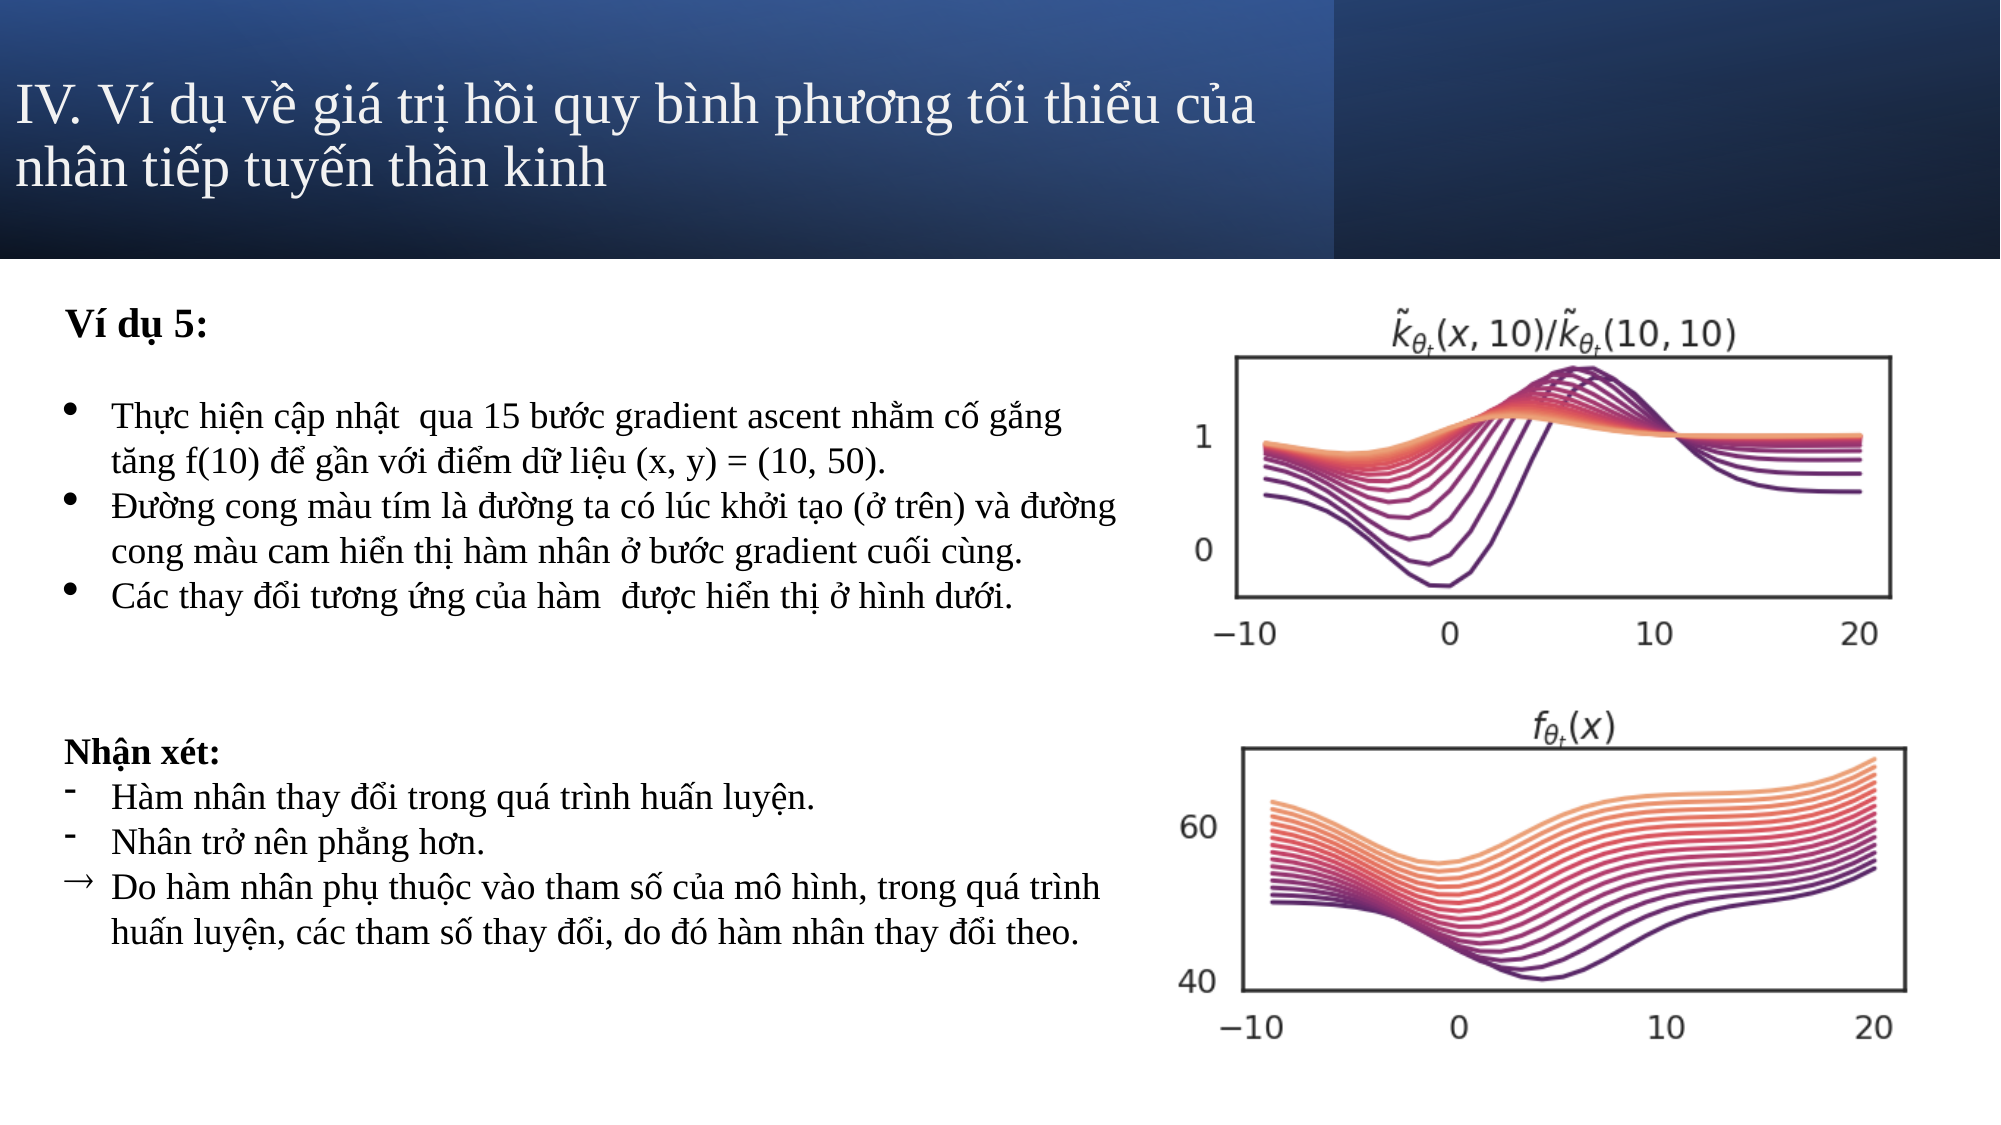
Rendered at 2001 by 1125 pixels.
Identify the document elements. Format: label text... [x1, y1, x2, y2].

picture [1167, 699, 1915, 1054]
text_box Ví dụ 5: [50, 288, 225, 354]
text_box IV. Ví dụ về giá trị hồi quy bình phương tối thiểu của nhân tiếp tuyến thần kinh [0, 40, 1367, 231]
text_box [0, 260, 2000, 1125]
picture [1182, 298, 1900, 660]
text_box [0, 0, 2000, 259]
text_box Nhận xét: Hàm nhân thay đổi trong quá trình huấn luyện. Nhân trở nên phẳng hơn. Do hàm nhân phụ thuộc vào tham số của mô hình, trong quá trình huấn luyện, các tham số thay đổi, do đó hàm nhân thay đổi theo. [49, 719, 1133, 959]
